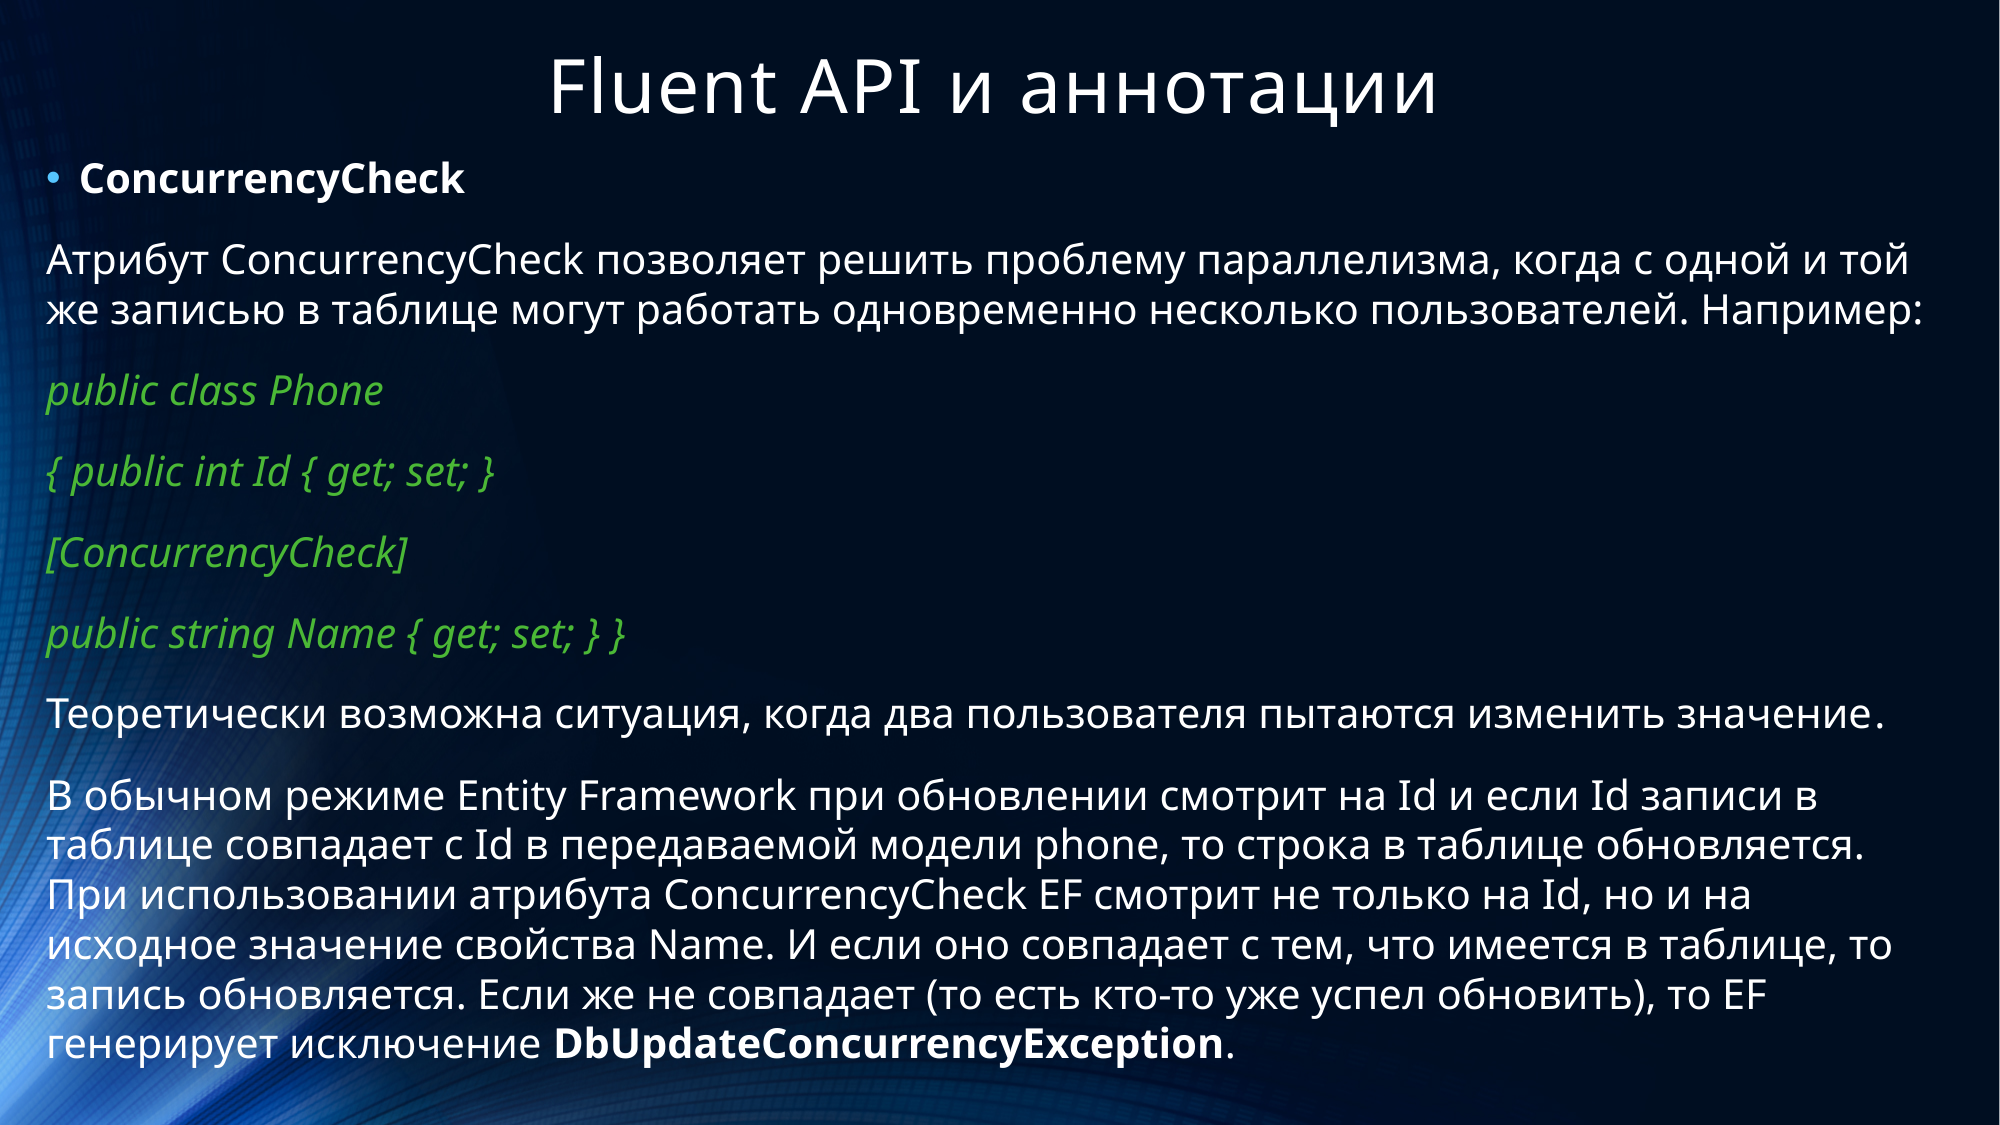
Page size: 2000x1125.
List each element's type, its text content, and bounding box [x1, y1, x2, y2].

list ConcurrencyCheck Атрибут ConcurrencyCheck позволяет решить проблему параллелизма, когда с одной и той же записью в таблице могут работать одновременно несколько пользователей. Например: public class Phone { public int Id { get; set; } [ConcurrencyCheck] public string Name { get; set; } } Теоретически возможна ситуация, когда два пользователя пытаются изменить значение. В обычном режиме Entity Framework при обновлении смотрит на Id и если Id записи в таблице совпадает с Id в передаваемой модели phone, то строка в таблице обновляется. При использовании атрибута ConcurrencyCheck EF смотрит не только на Id, но и на исходное значение свойства Name. И если оно совпадает с тем, что имеется в таблице, то запись обновляется. Если же не совпадает (то есть кто-то уже успел обновить), то EF генерирует исключение DbUpdateConcurrencyException. [31, 137, 1957, 1083]
picture [0, 0, 2000, 1125]
title Fluent API и аннотации [31, 30, 1957, 137]
